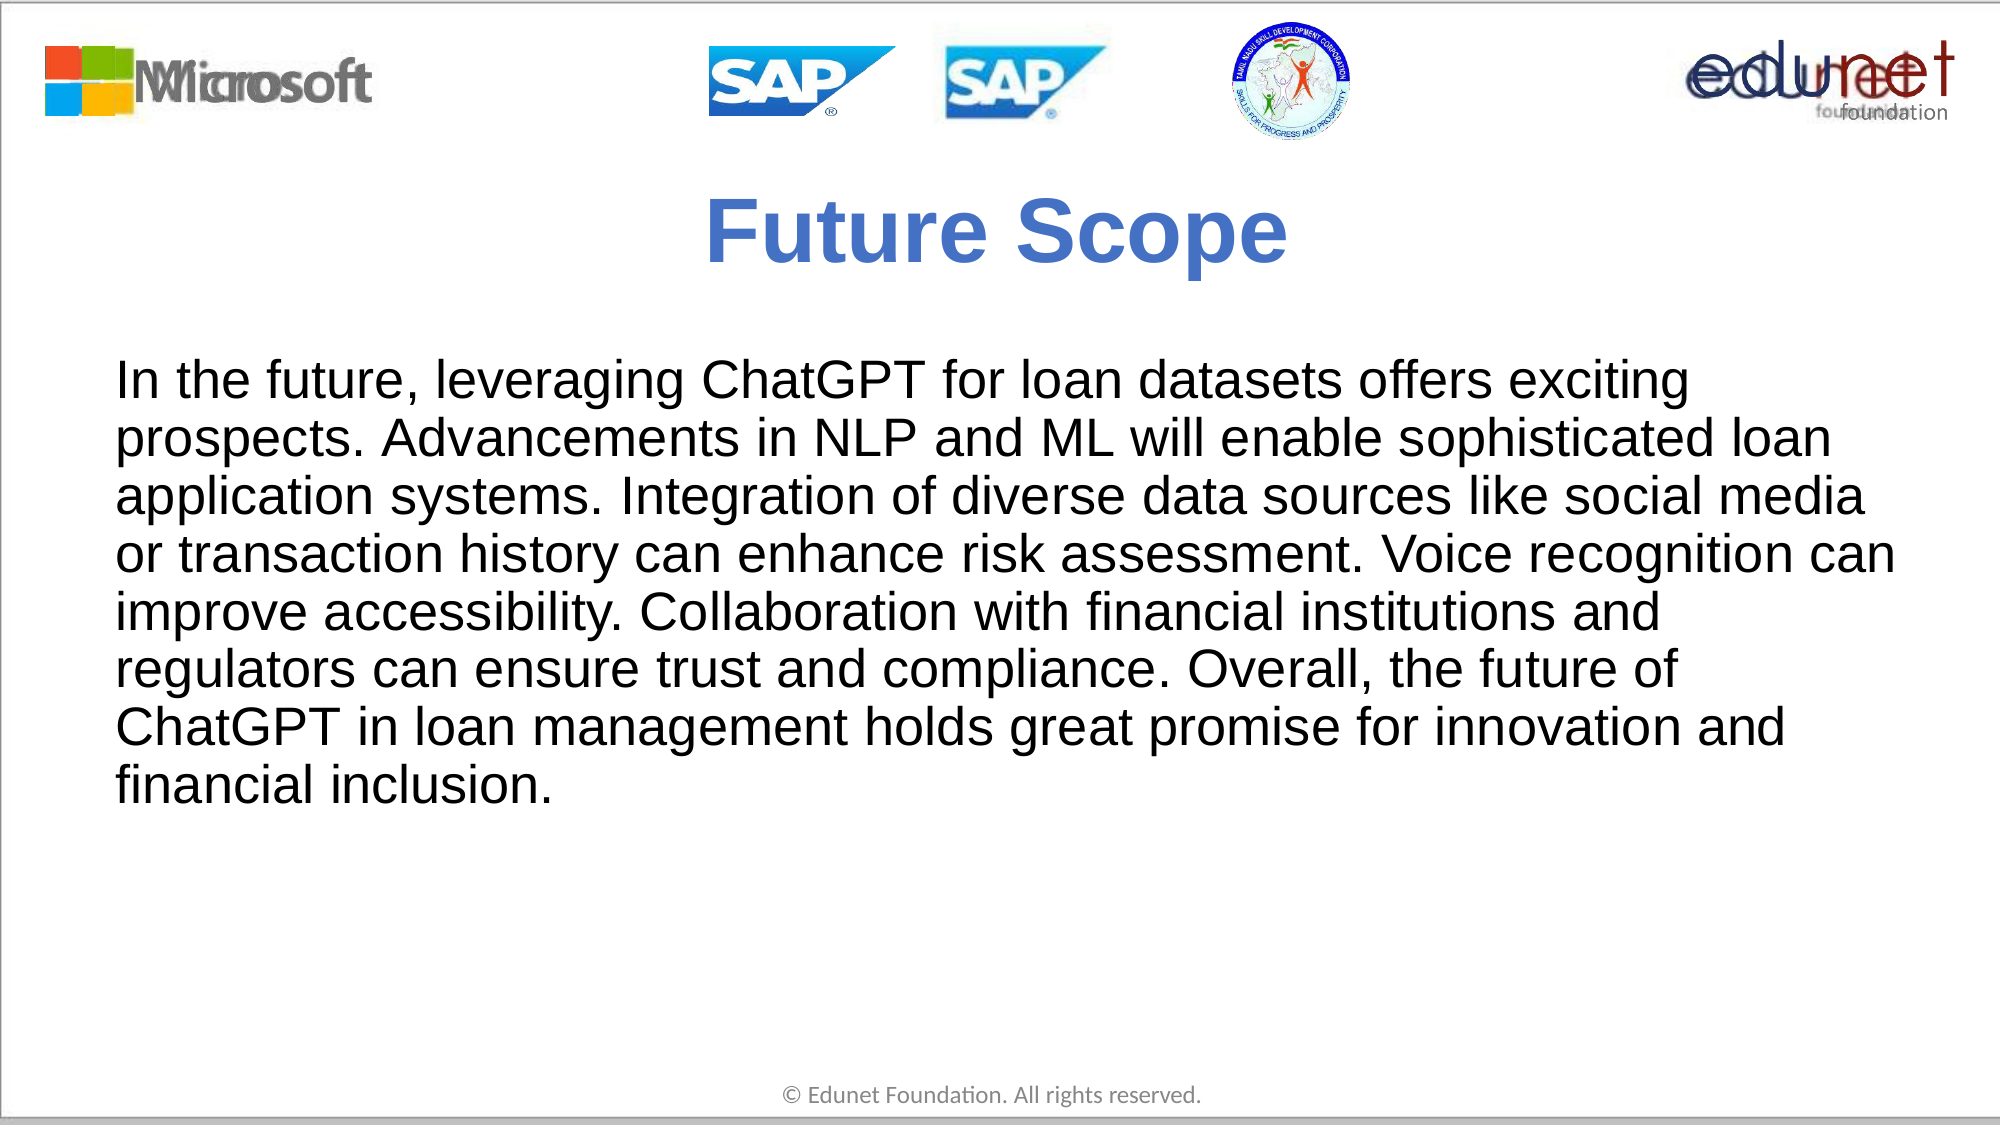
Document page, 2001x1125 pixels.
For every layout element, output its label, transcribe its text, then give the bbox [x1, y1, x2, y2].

list In the future, leveraging ChatGPT for loan datasets offers exciting prospects. Advancements in NLP and ML will enable sophisticated loan application systems. Integration of diverse data sources like social media or transaction history can enhance risk assessment. Voice recognition can improve accessibility. Collaboration with financial institutions and regulators can ensure trust and compliance. Overall, the future of ChatGPT in loan management holds great promise for innovation and financial inclusion. [113, 343, 1899, 991]
picture [0, 0, 2000, 1125]
title Future Scope [150, 124, 1850, 343]
footer © Edunet Foundation. All rights reserved. [779, 1082, 1248, 1125]
